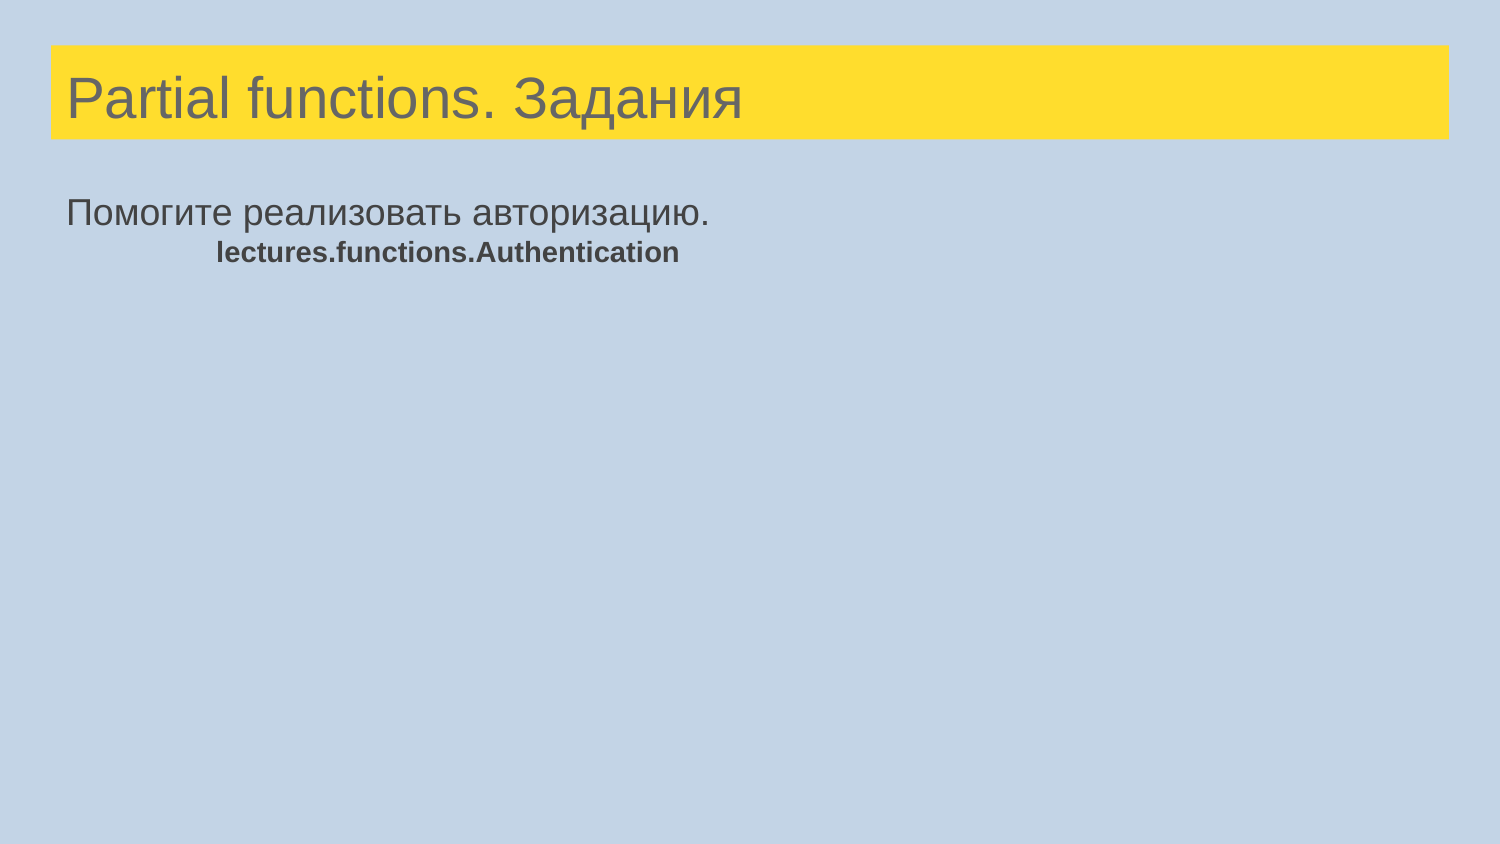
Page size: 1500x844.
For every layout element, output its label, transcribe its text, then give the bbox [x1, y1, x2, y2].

text_box Помогите реализовать авторизацию. lectures.functions.Authentication [51, 172, 1449, 838]
title Partial functions. Задания [51, 45, 1449, 140]
